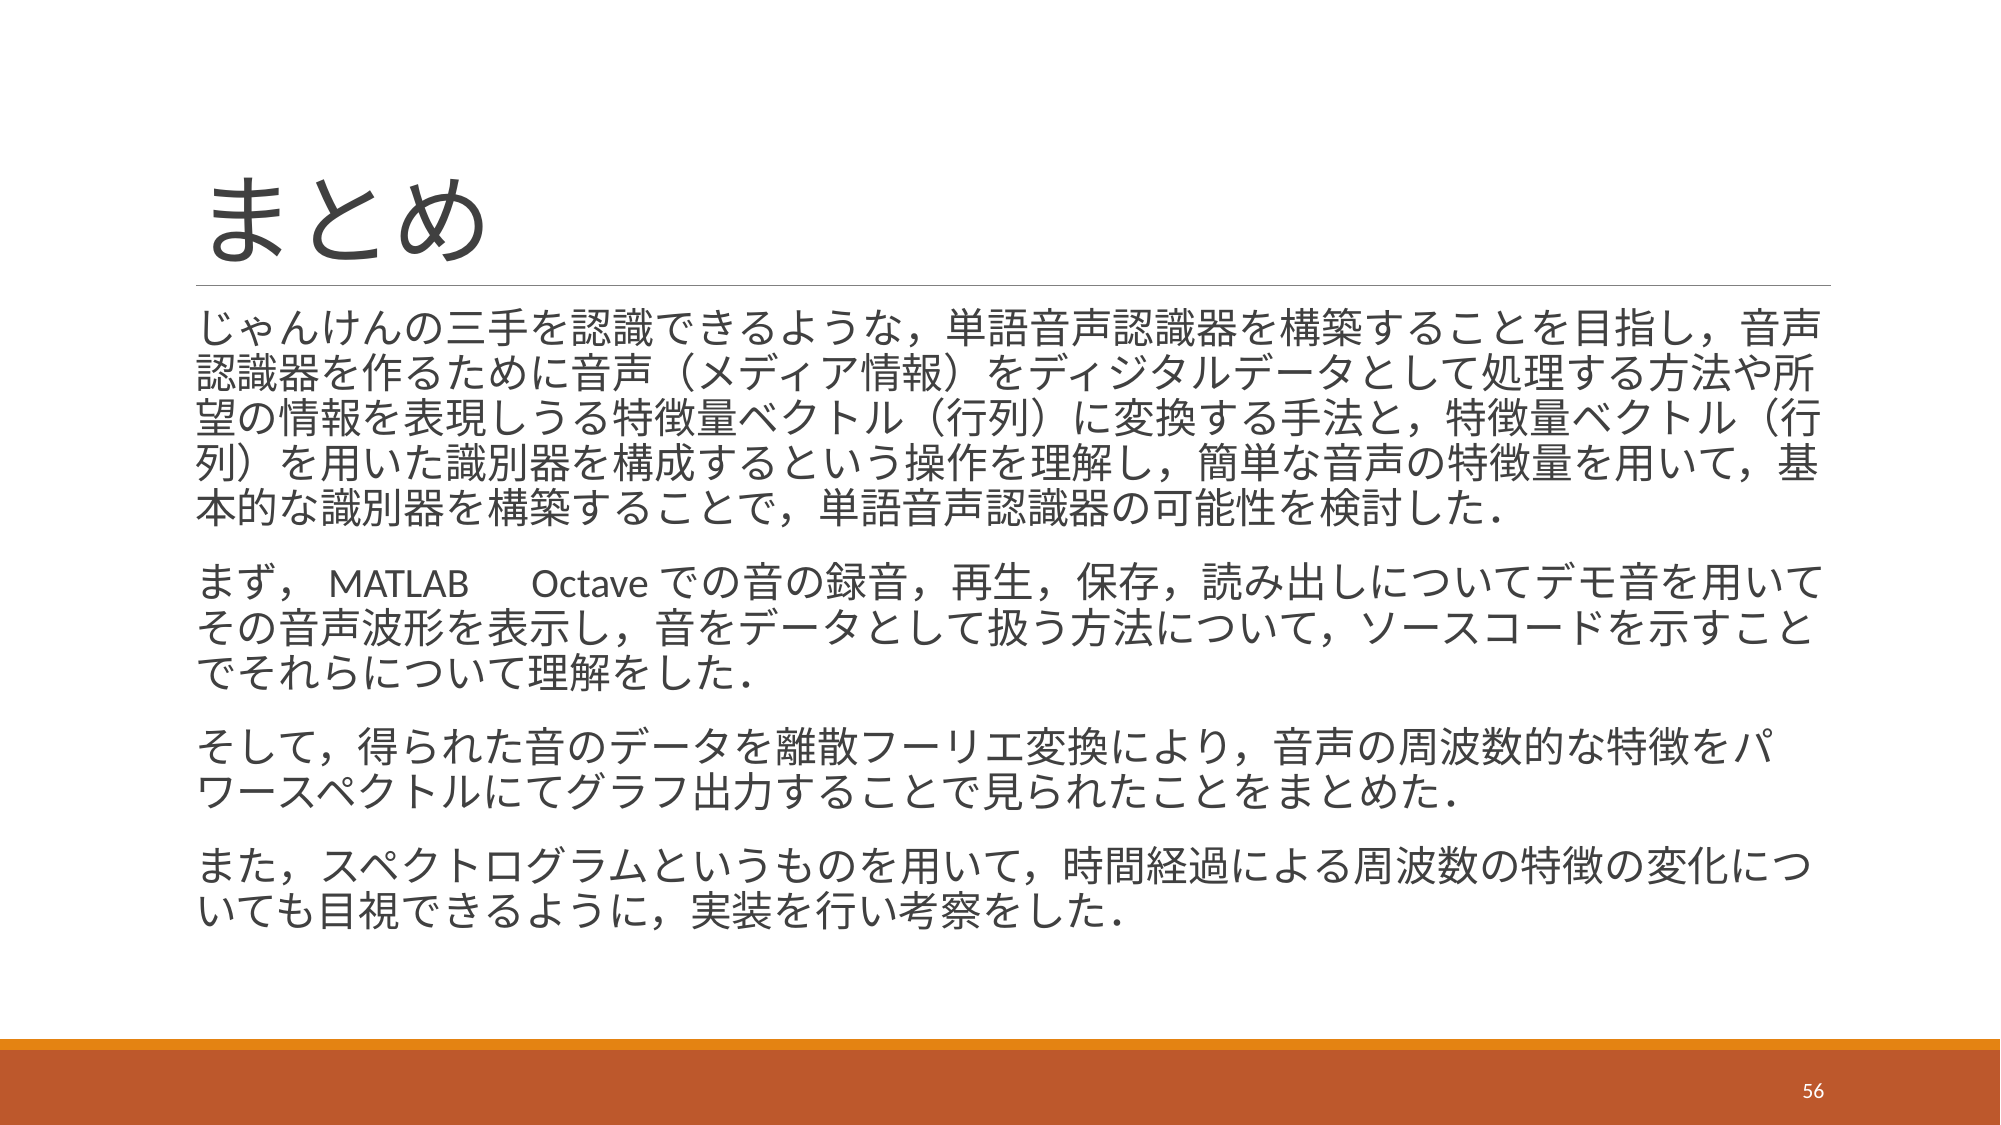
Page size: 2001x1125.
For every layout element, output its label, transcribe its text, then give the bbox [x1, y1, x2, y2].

slide_number 56 [1624, 1059, 1840, 1120]
list じゃんけんの三手を認識できるような，単語音声認識器を構築することを目指し，音声認識器を作るために音声（メディア情報）をディジタルデータとして処理する方法や所望の情報を表現しうる特徴量ベクトル（行列）に変換する手法と，特徴量ベクトル（行列）を用いた識別器を構成するという操作を理解し，簡単な音声の特徴量を用いて，基本的な識別器を構築することで，単語音声認識器の可能性を検討した． まず，MATLAB Octaveでの音の録音，再生，保存，読み出しについてデモ音を用いてその音声波形を表示し，音をデータとして扱う方法について，ソースコードを示すことでそれらについて理解をした． そして，得られた音のデータを離散フーリエ変換により，音声の周波数的な特徴をパワースペクトルにてグラフ出力することで見られたことをまとめた． また，スペクトログラムというものを用いて，時間経過による周波数の特徴の変化についても目視できるように，実装を行い考察をした． [180, 299, 1830, 963]
title まとめ [180, 47, 1830, 285]
